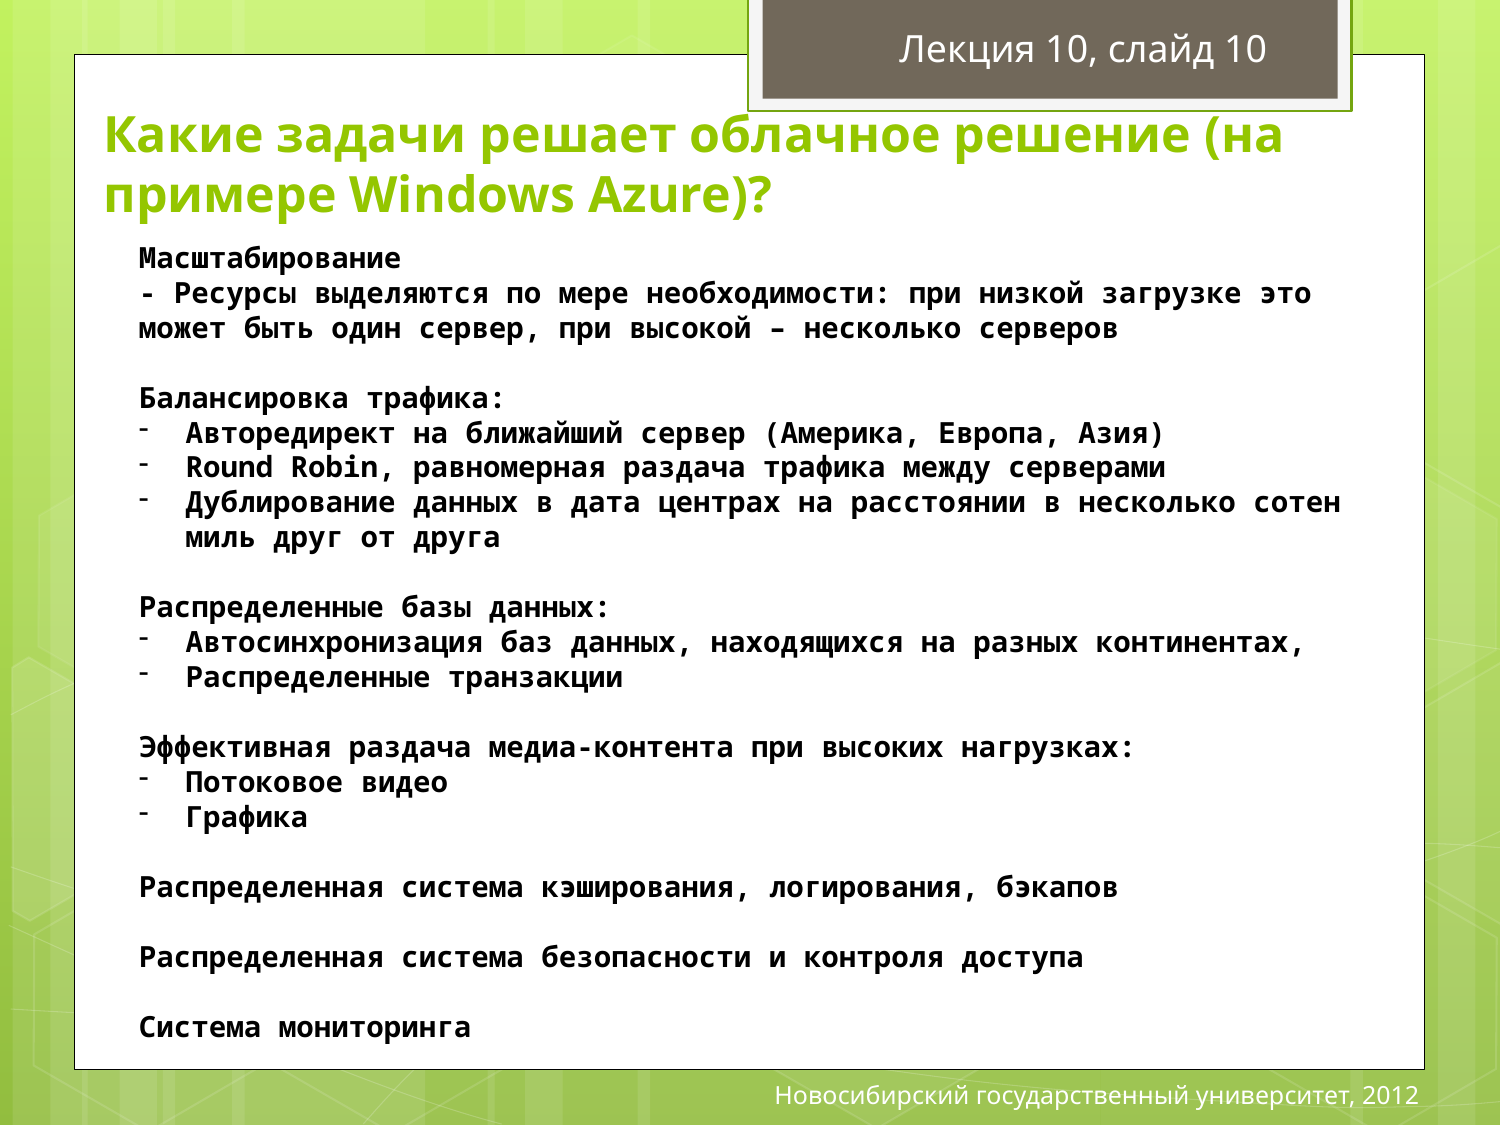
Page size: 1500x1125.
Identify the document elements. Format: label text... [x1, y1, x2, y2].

text_box Масштабирование - Ресурсы выделяются по мере необходимости: при низкой загрузке это может быть один сервер, при высокой – несколько серверов Балансировка трафика: Авторедирект на ближайший сервер (Америка, Европа, Азия) Round Robin, равномерная раздача трафика между серверами Дублирование данных в дата центрах на расстоянии в несколько сотен миль друг от друга Распределенные базы данных: Автосинхронизация баз данных, находящихся на разных континентах, Распределенные транзакции Эффективная раздача медиа-контента при высоких нагрузках: Потоковое видео Графика Распределенная система кэширования, логирования, бэкапов Распределенная система безопасности и контроля доступа Система мониторинга [123, 230, 1389, 1052]
text_box Лекция 10, слайд 10 [884, 17, 1283, 78]
title Какие задачи решает облачное решение (на примере Windows Azure)? [88, 137, 1324, 230]
footer Новосибирский государственный университет, 2012 [596, 1065, 1436, 1125]
